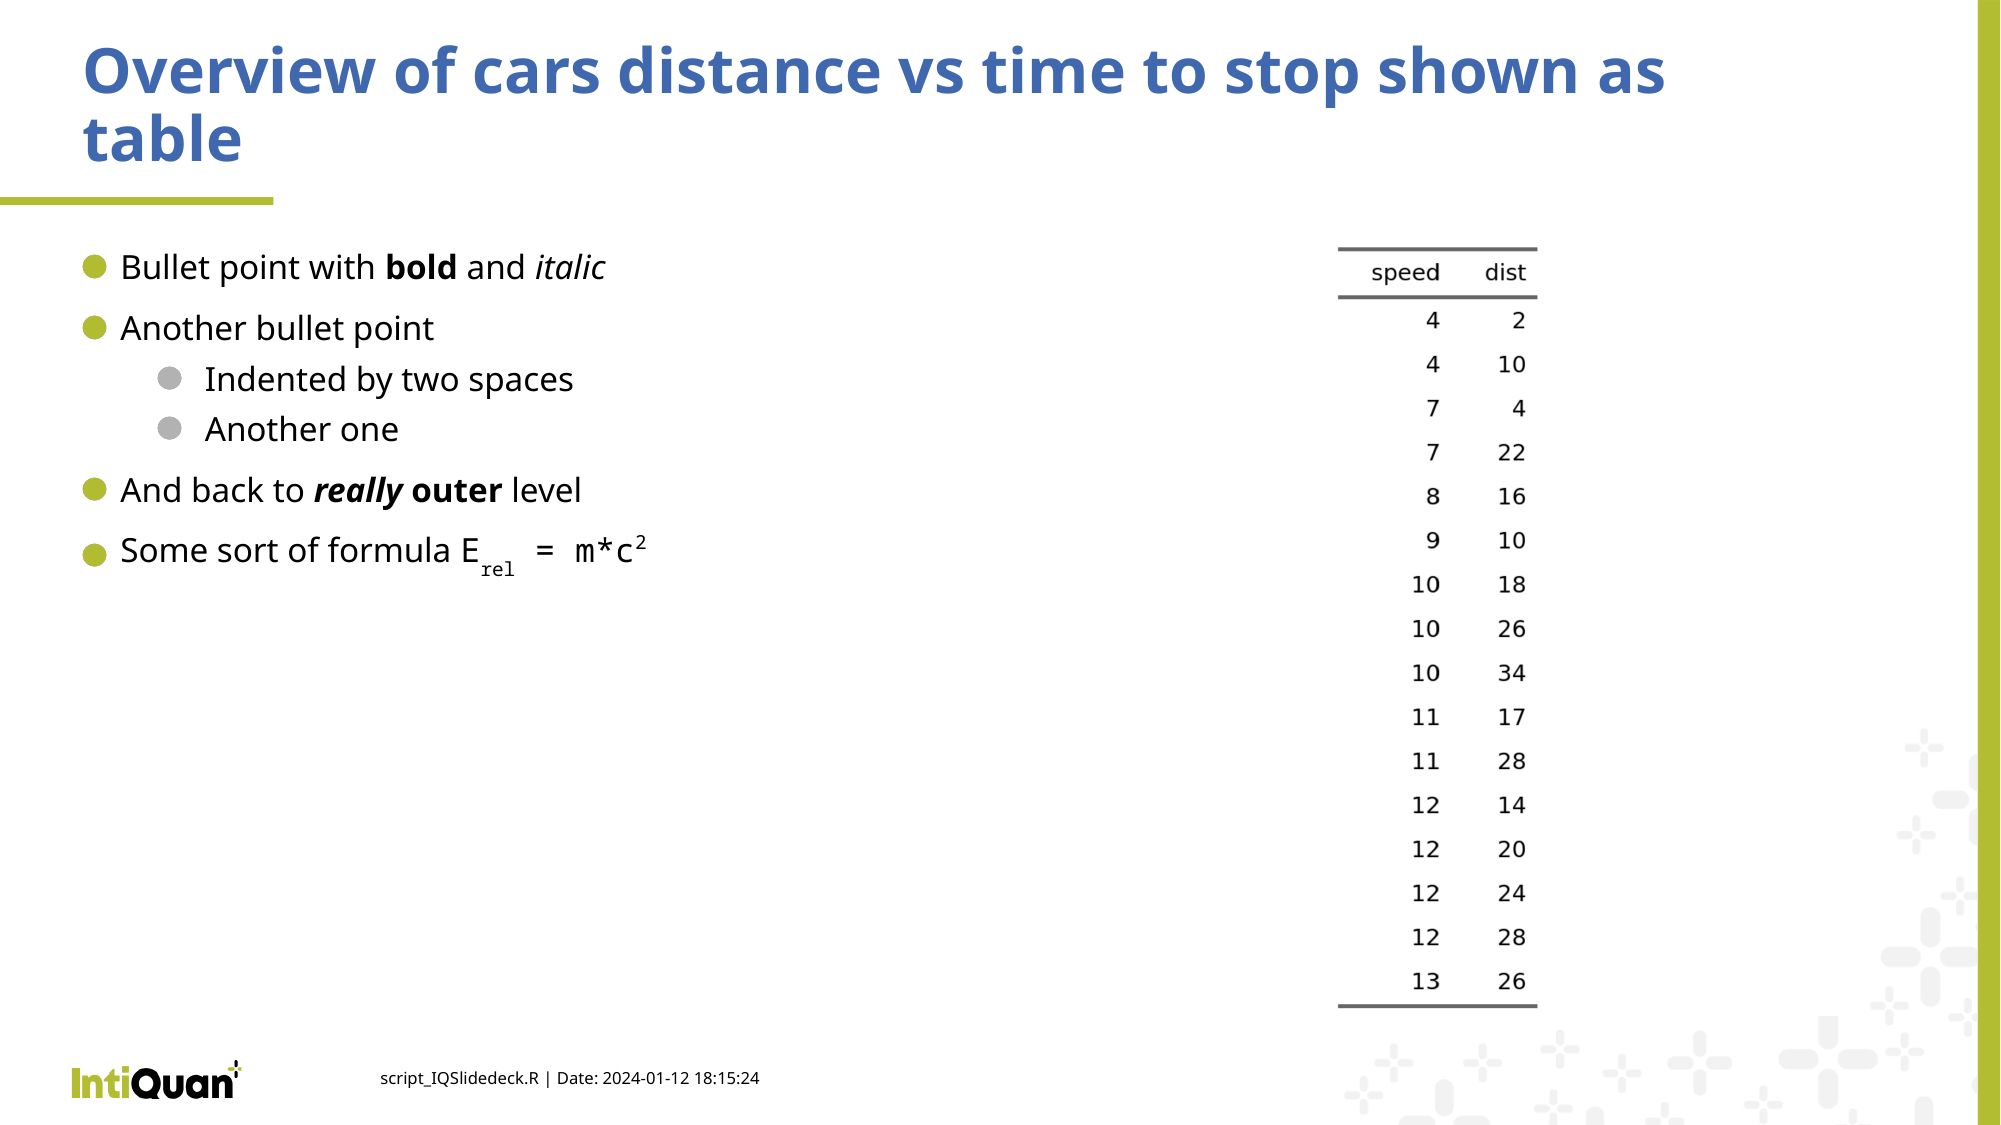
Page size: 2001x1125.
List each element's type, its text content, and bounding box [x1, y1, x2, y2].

list script_IQSlidedeck.R | Date: 2024-01-12 18:15:24 [365, 1059, 1863, 1102]
list Bullet point with bold and italic Another bullet point Indented by two spaces Another one And back to really outer level Some sort of formula Erel = m*c2 [67, 239, 918, 1016]
picture [0, 0, 2001, 1125]
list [1012, 239, 1863, 1016]
title Overview of cars distance vs time to stop shown as table [67, 29, 1857, 186]
